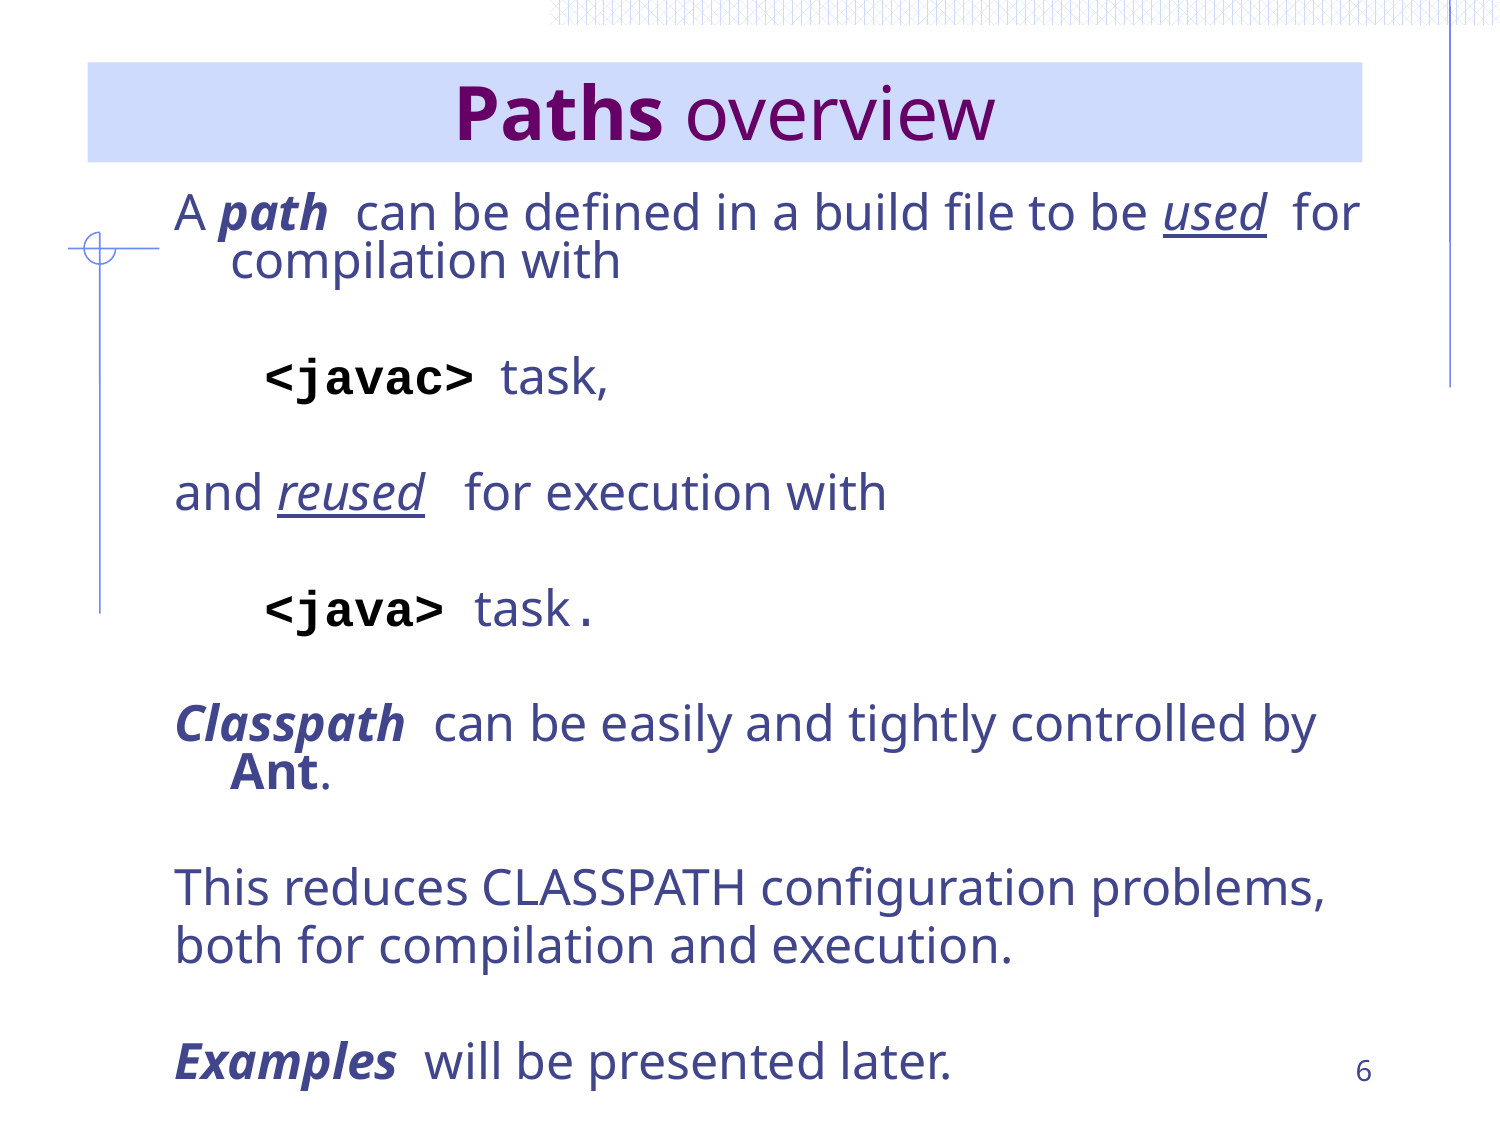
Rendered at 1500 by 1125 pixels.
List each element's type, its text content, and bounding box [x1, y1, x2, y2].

slide_number 6 [1074, 1059, 1388, 1101]
list A path can be defined in a build file to be used for compilation with <javac> task, and reused for execution with <java> task. Classpath can be easily and tightly controlled by Ant. This reduces CLASSPATH configuration problems, both for compilation and execution. Examples will be presented later. [159, 184, 1435, 1059]
title Paths overview [87, 62, 1363, 163]
